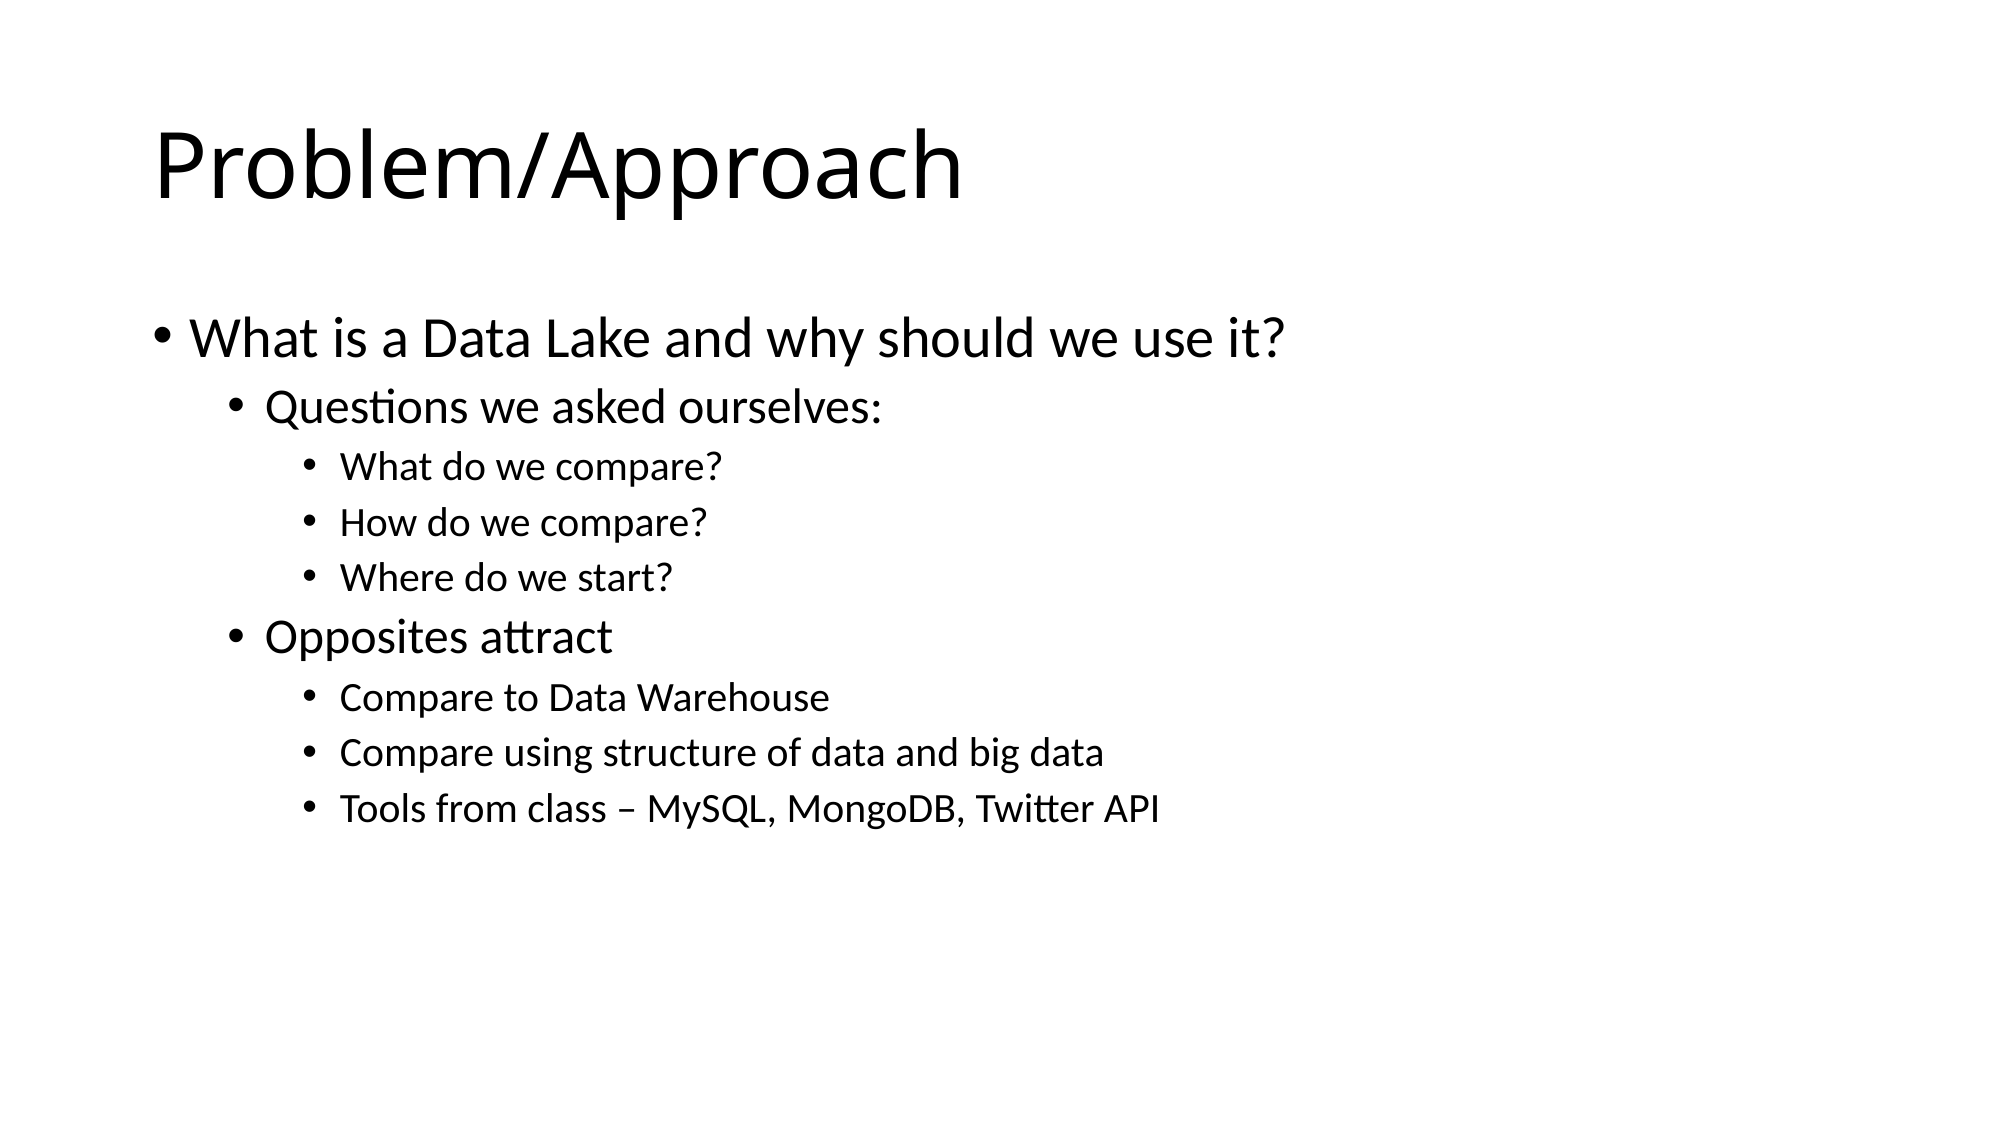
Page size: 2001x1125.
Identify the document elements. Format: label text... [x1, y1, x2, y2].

title Problem/Approach [137, 59, 1863, 278]
list What is a Data Lake and why should we use it? Questions we asked ourselves: What do we compare? How do we compare? Where do we start? Opposites attract Compare to Data Warehouse Compare using structure of data and big data Tools from class – MySQL, MongoDB, Twitter API [137, 299, 1863, 1014]
